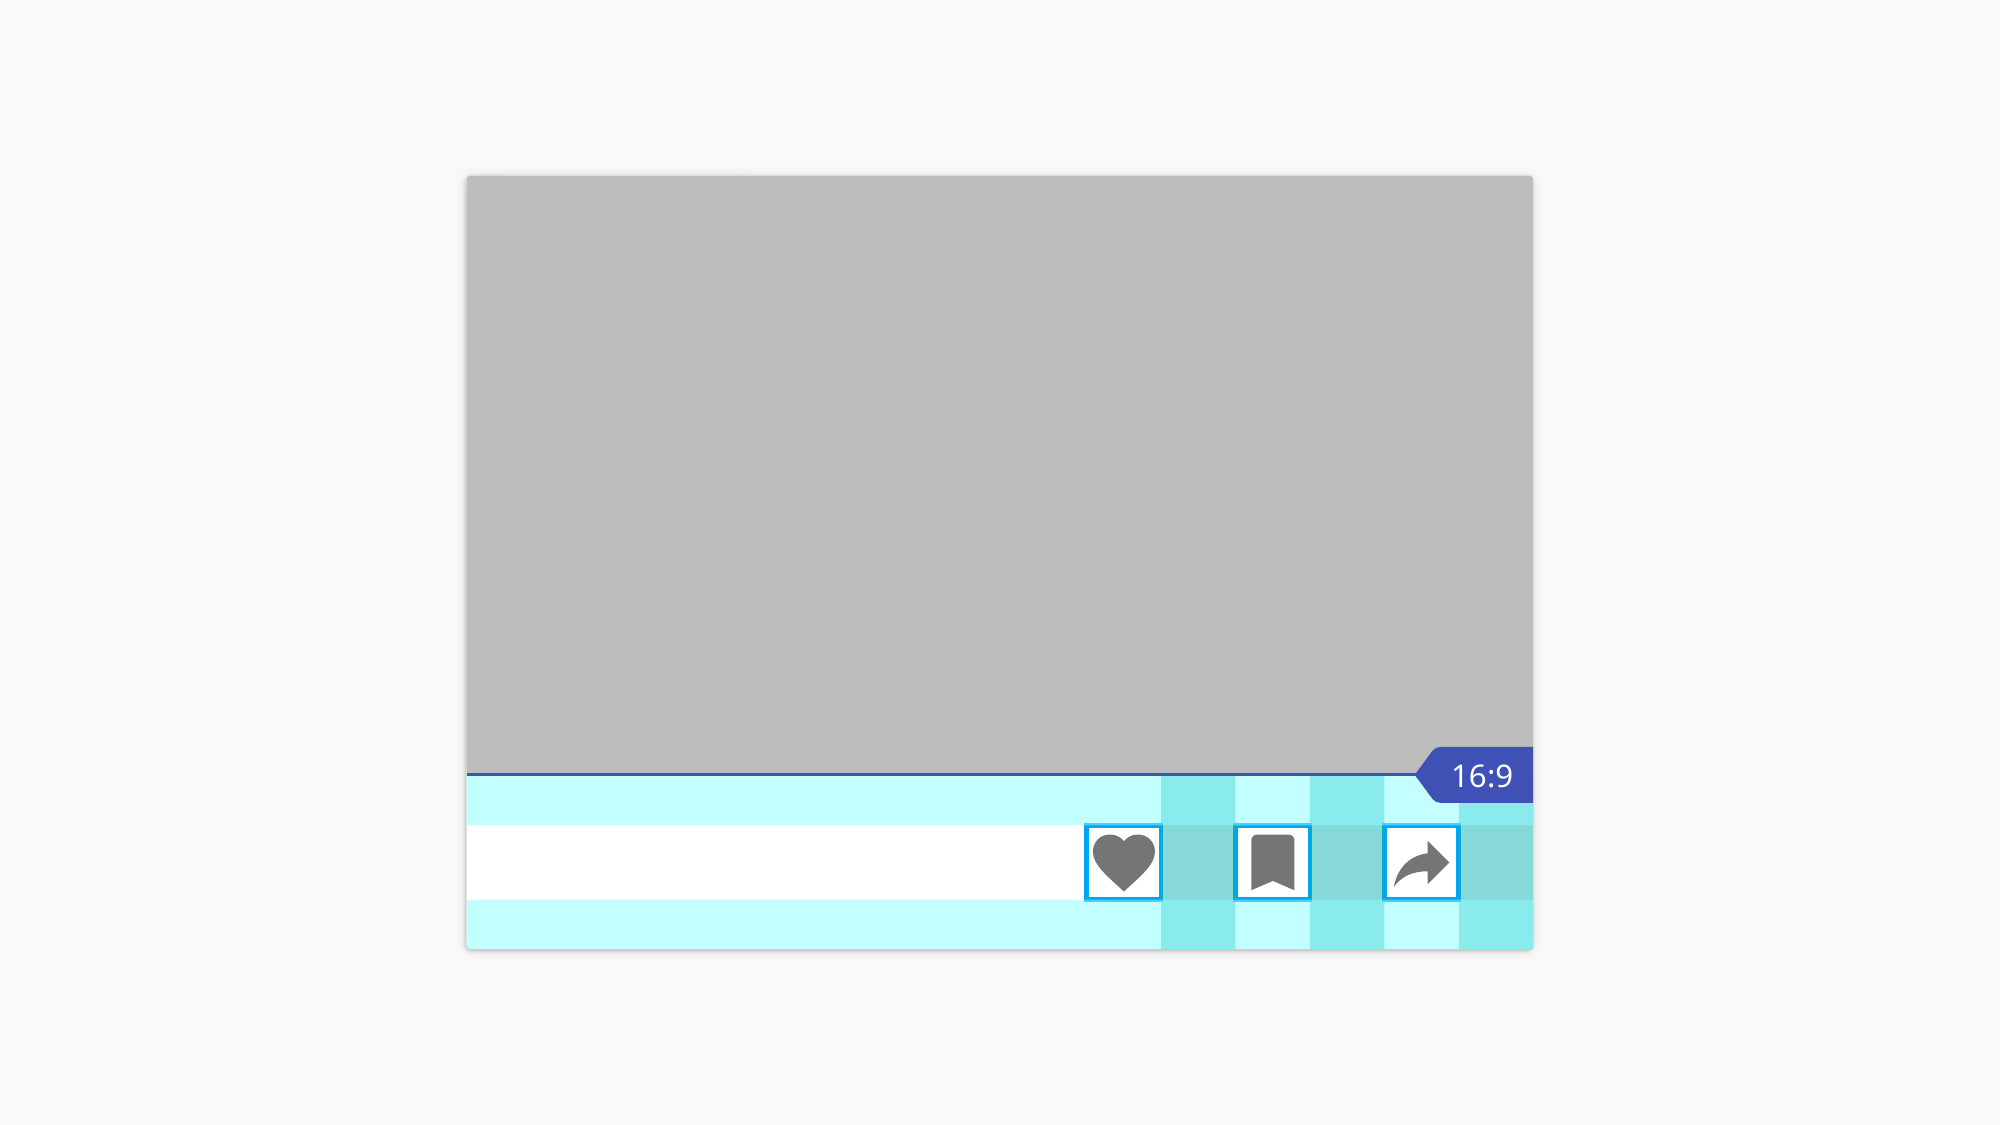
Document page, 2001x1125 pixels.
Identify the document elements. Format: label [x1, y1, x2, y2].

text_box [466, 746, 1534, 950]
text_box [466, 175, 1534, 746]
